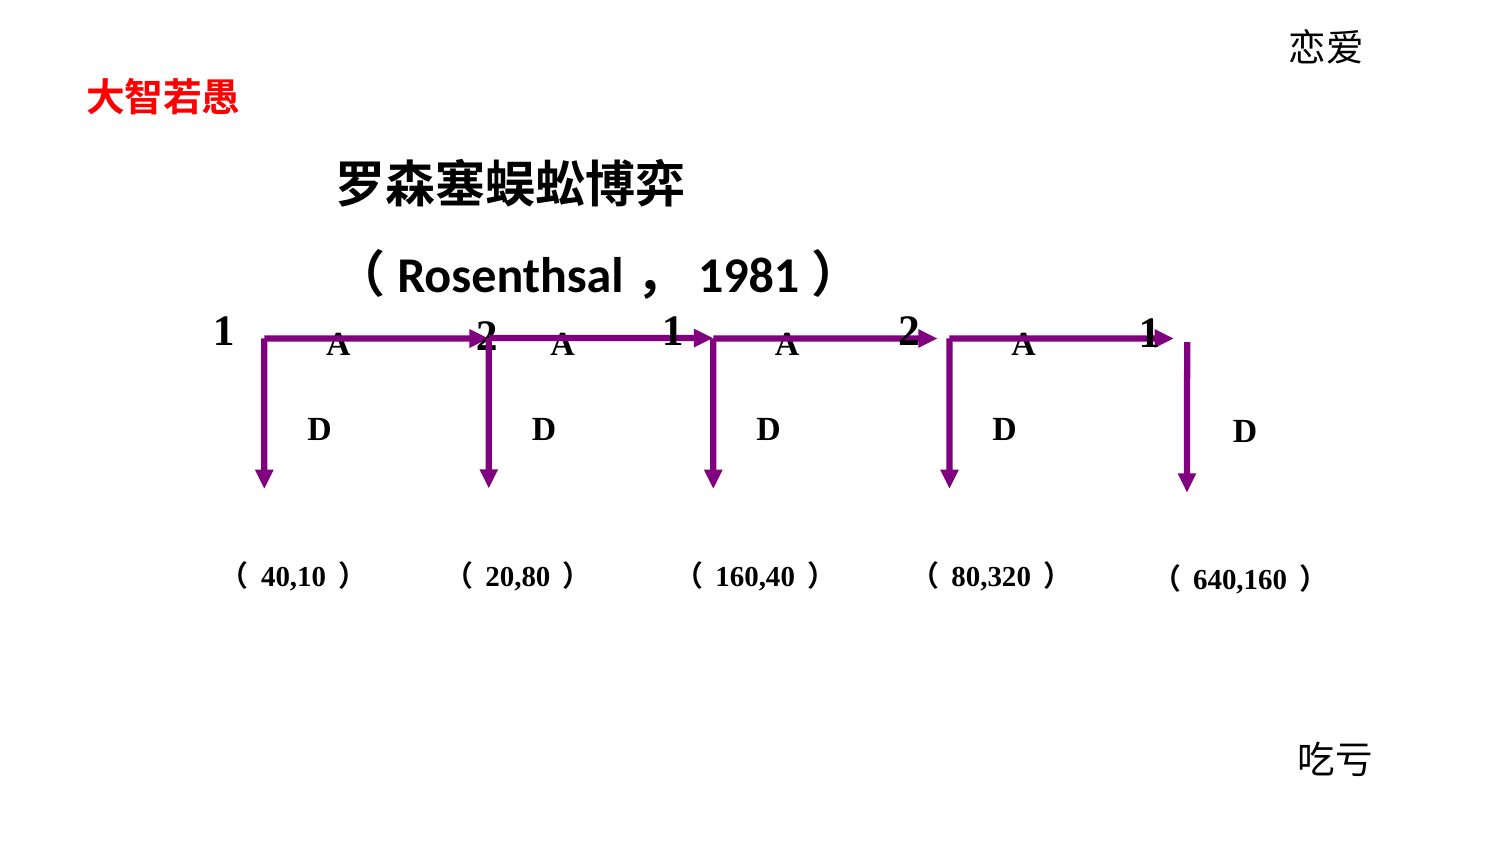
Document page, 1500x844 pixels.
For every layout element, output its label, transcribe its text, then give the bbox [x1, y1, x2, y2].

text_box 大智若愚 [71, 20, 255, 126]
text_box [395, 240, 713, 593]
text_box （640,160） [1137, 519, 1344, 603]
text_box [170, 244, 391, 593]
text_box 吃亏 [1282, 728, 1388, 789]
text_box [1180, 342, 1194, 493]
text_box D [1218, 362, 1273, 457]
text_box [619, 244, 854, 593]
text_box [855, 244, 1174, 593]
list 罗森塞蜈蚣博弈（Rosenthsal，1981） [132, 114, 1222, 236]
text_box 恋爱 [1273, 16, 1379, 76]
